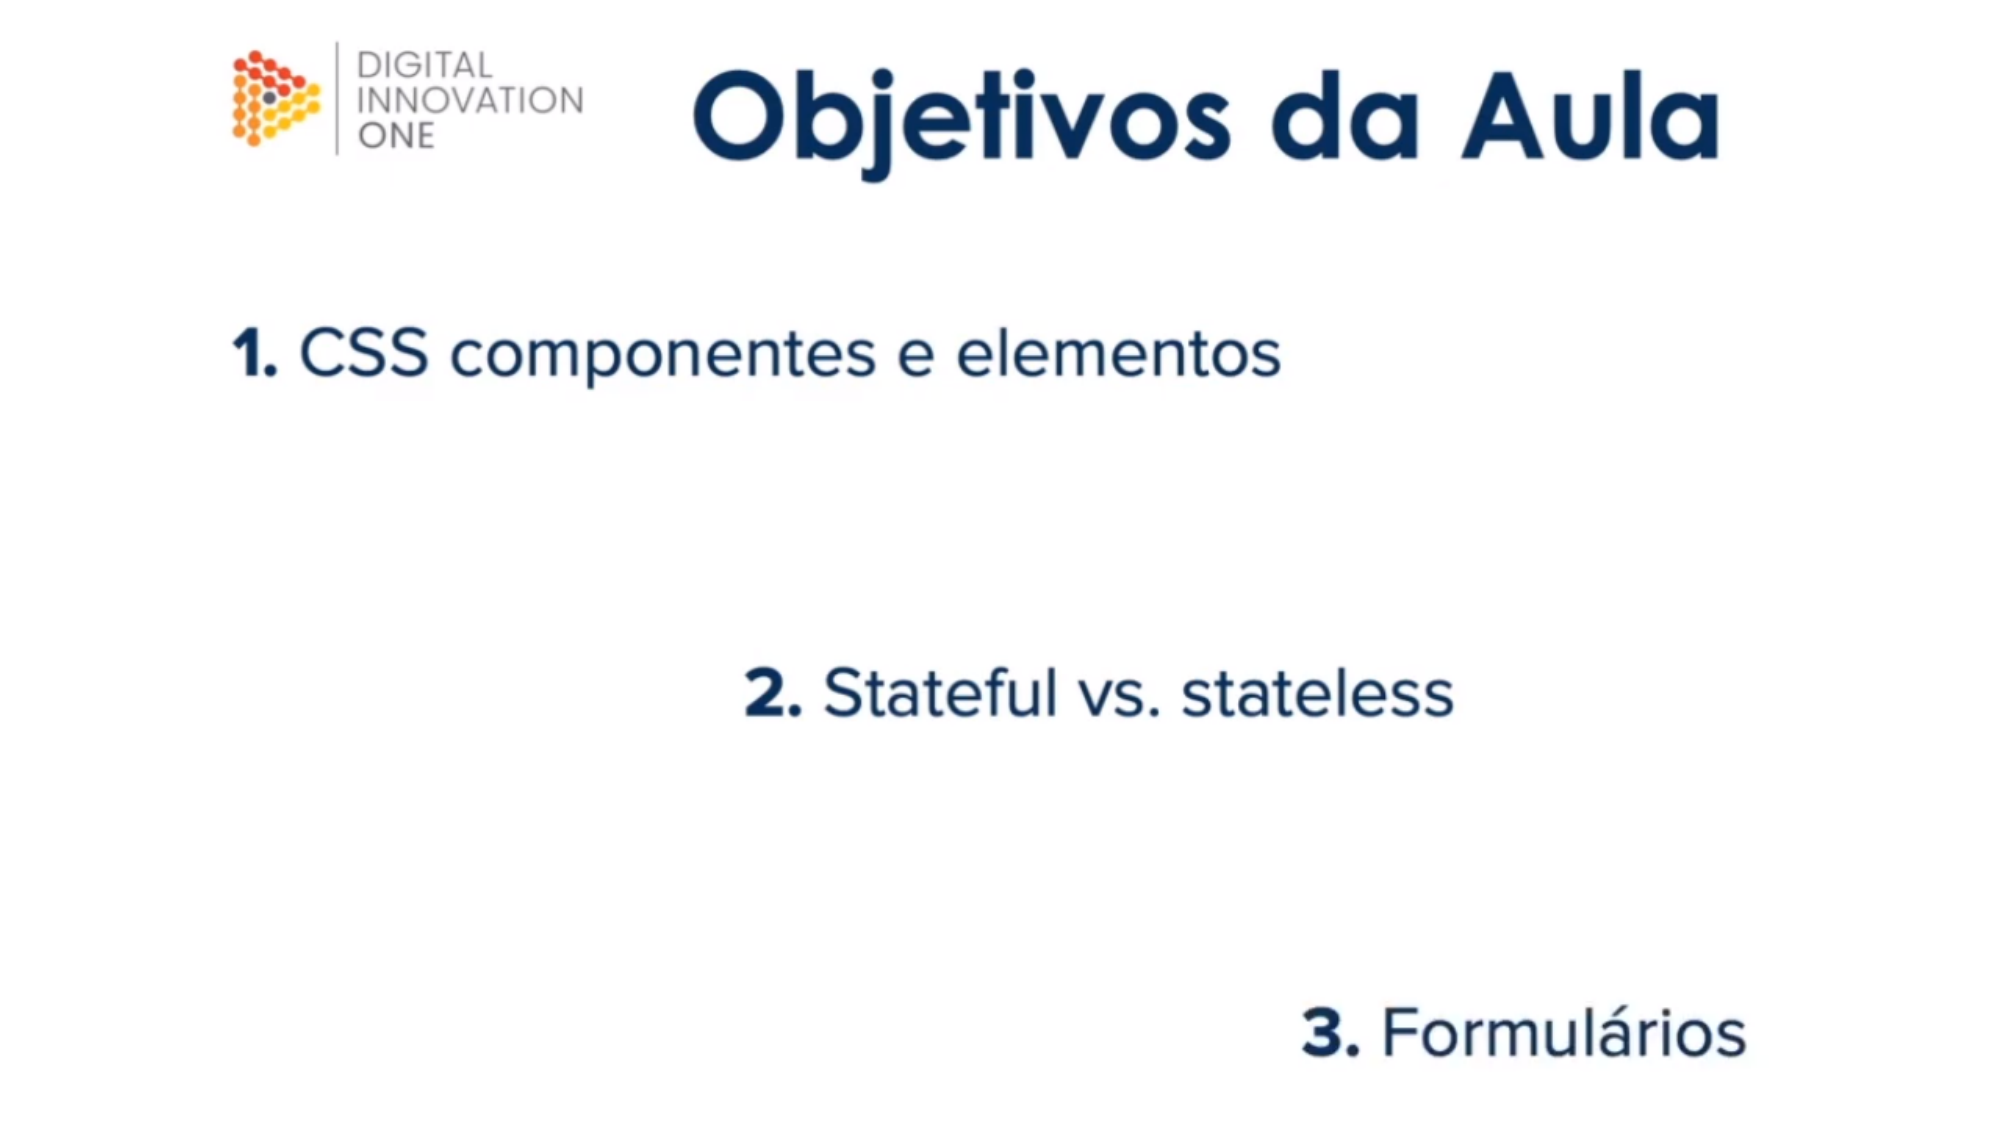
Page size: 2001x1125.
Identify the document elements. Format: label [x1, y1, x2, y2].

picture [203, 35, 1797, 1090]
